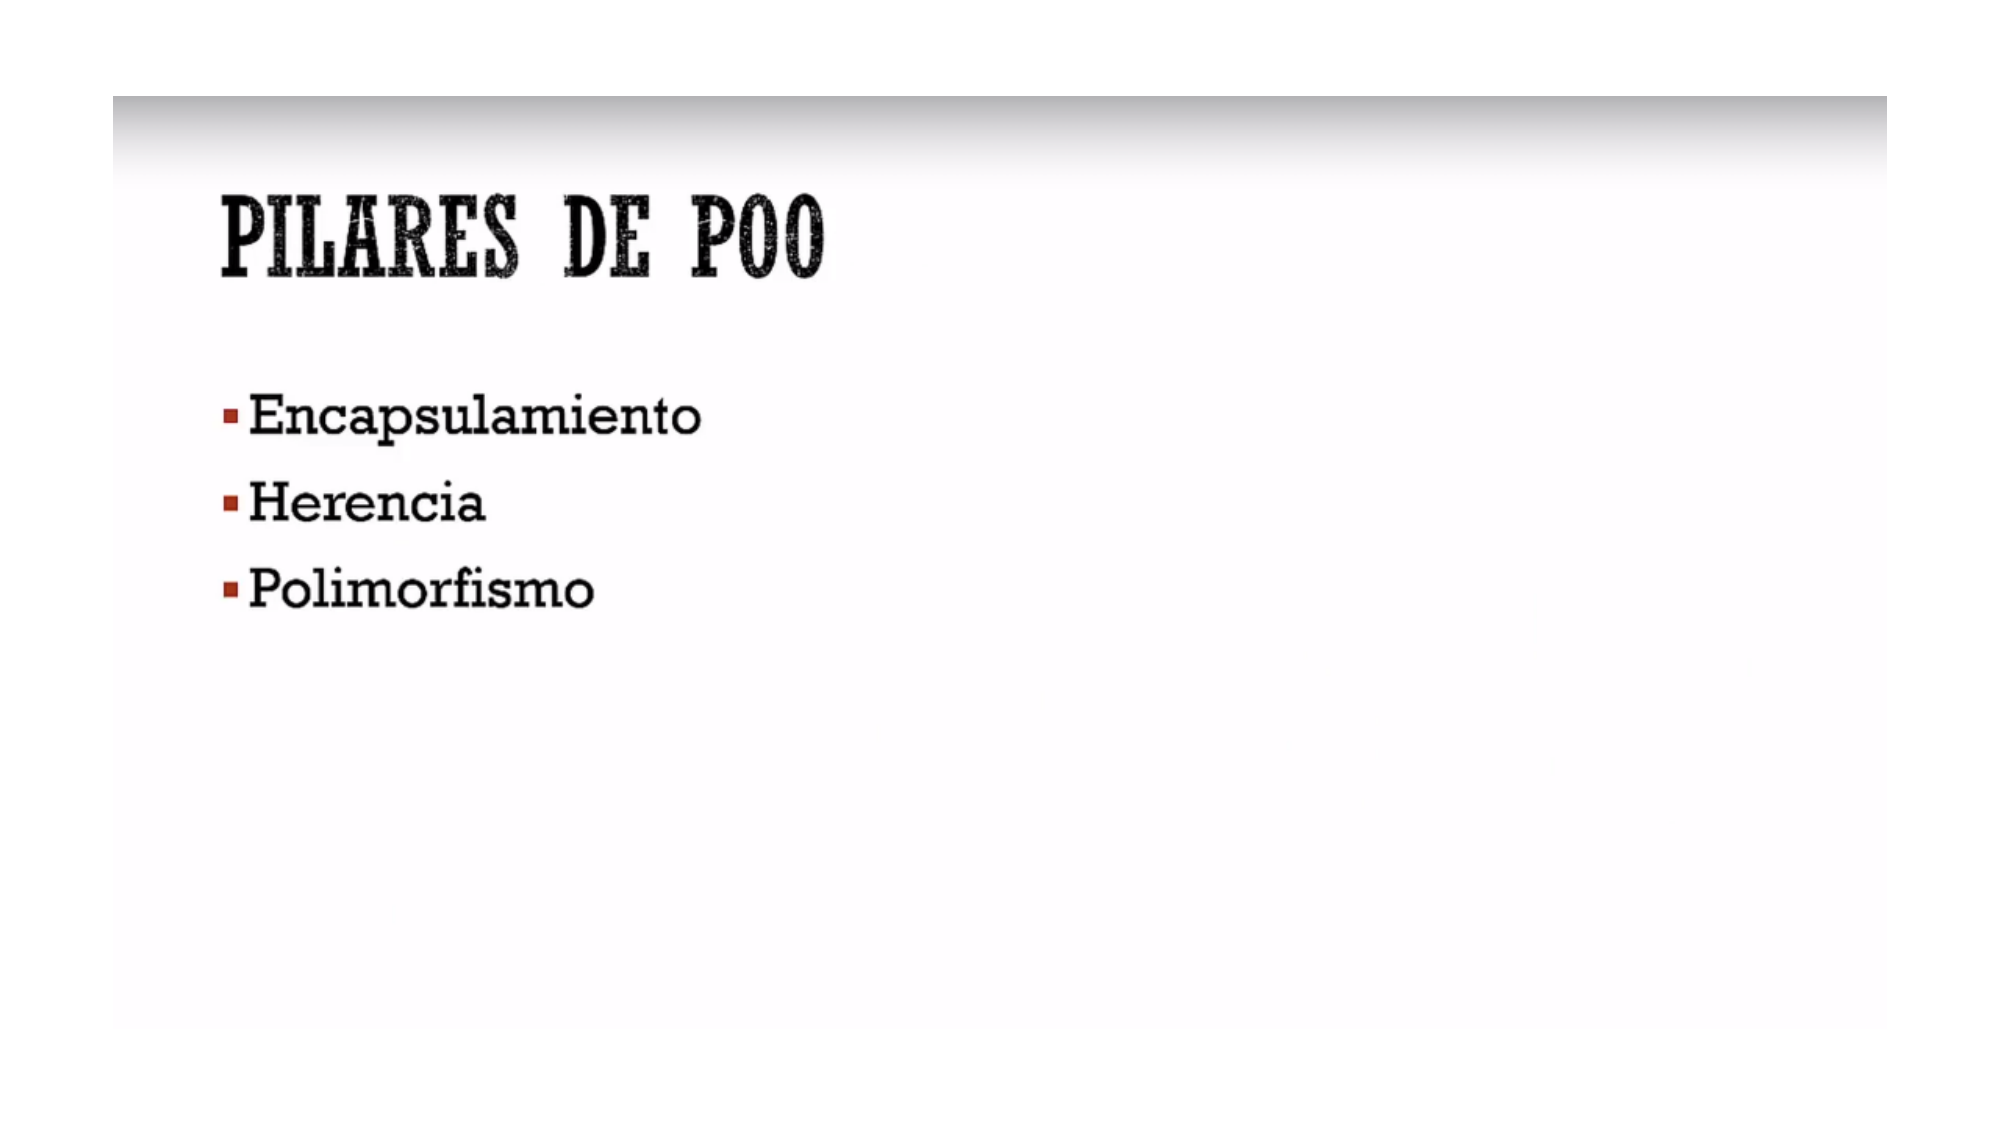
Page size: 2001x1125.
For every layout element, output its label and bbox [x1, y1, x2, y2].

picture [113, 96, 1887, 1029]
